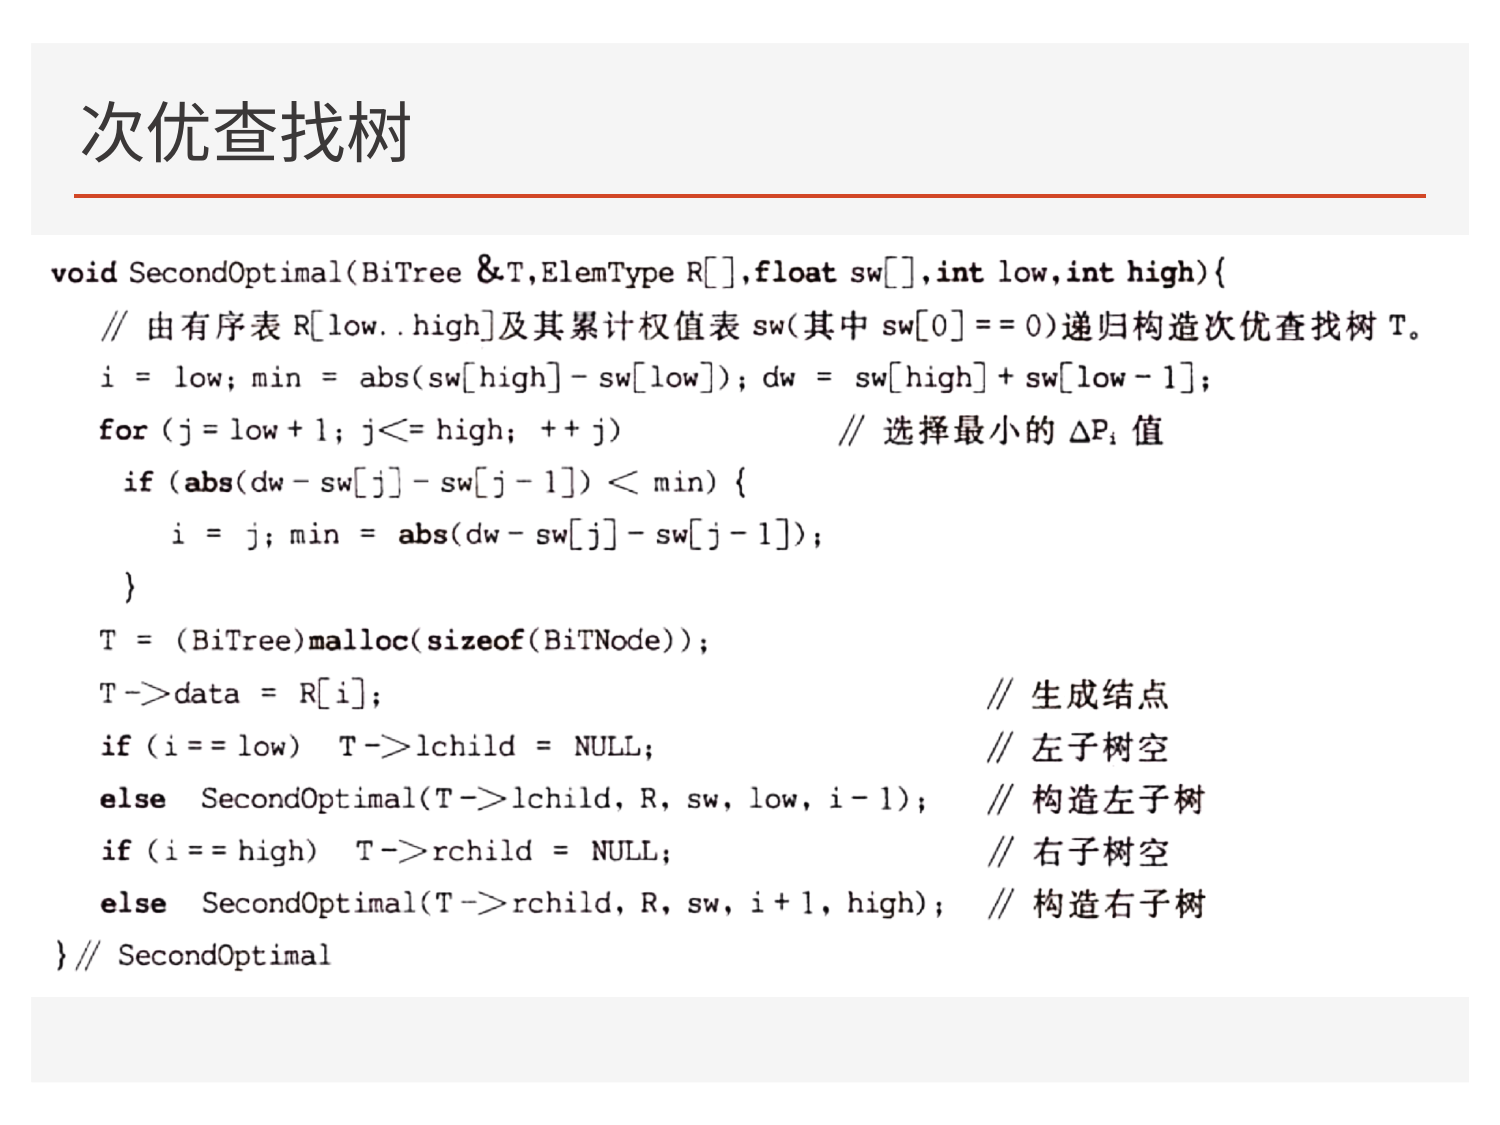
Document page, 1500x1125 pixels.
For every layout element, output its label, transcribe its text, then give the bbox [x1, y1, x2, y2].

title 次优查找树 [64, 73, 911, 179]
picture [0, 235, 1500, 997]
